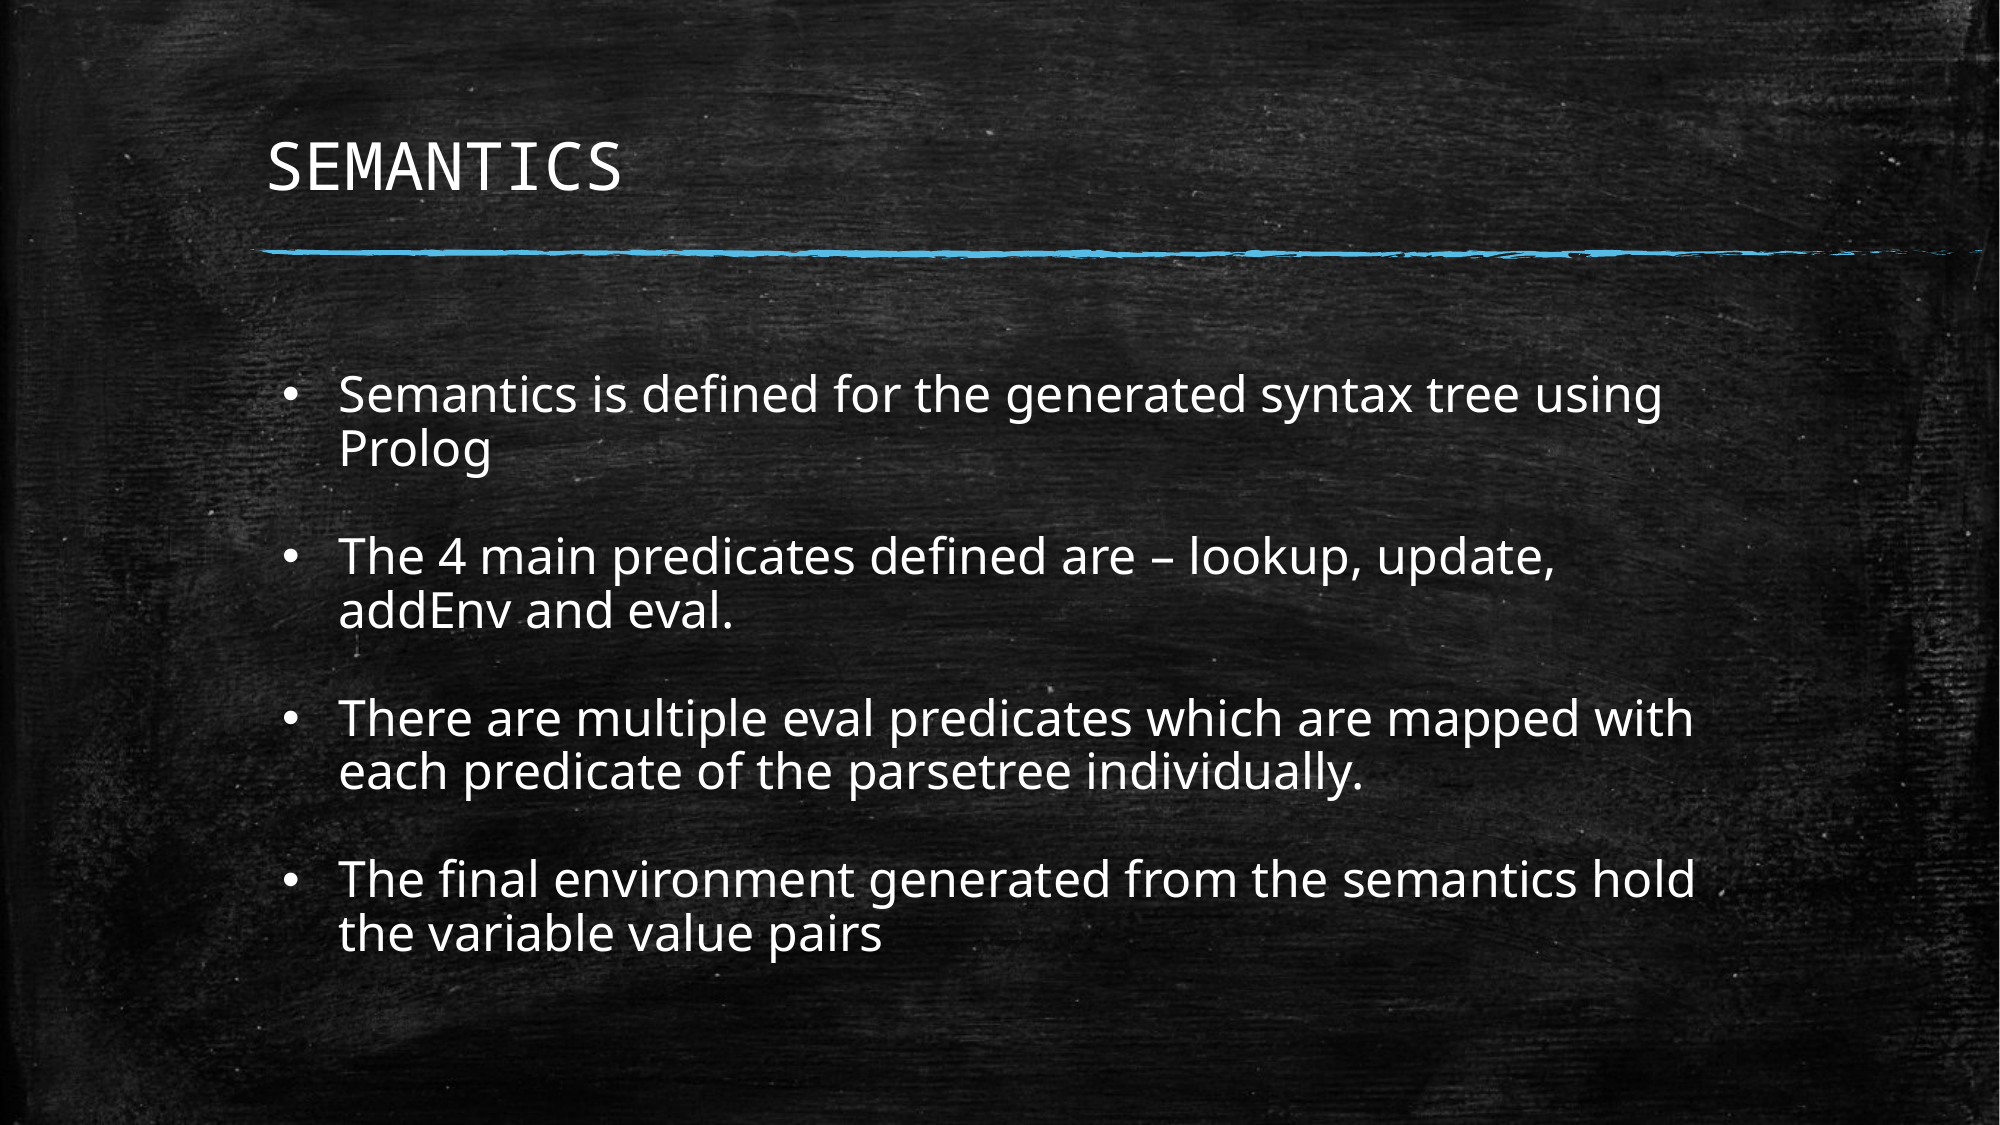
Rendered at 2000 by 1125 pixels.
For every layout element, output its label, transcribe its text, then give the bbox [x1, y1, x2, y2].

text_box Semantics is defined for the generated syntax tree using Prolog The 4 main predicates defined are – lookup, update, addEnv and eval. There are multiple eval predicates which are mapped with each predicate of the parsetree individually. The final environment generated from the semantics hold the variable value pairs [267, 361, 1750, 971]
title SEMANTICS [249, 45, 1750, 213]
